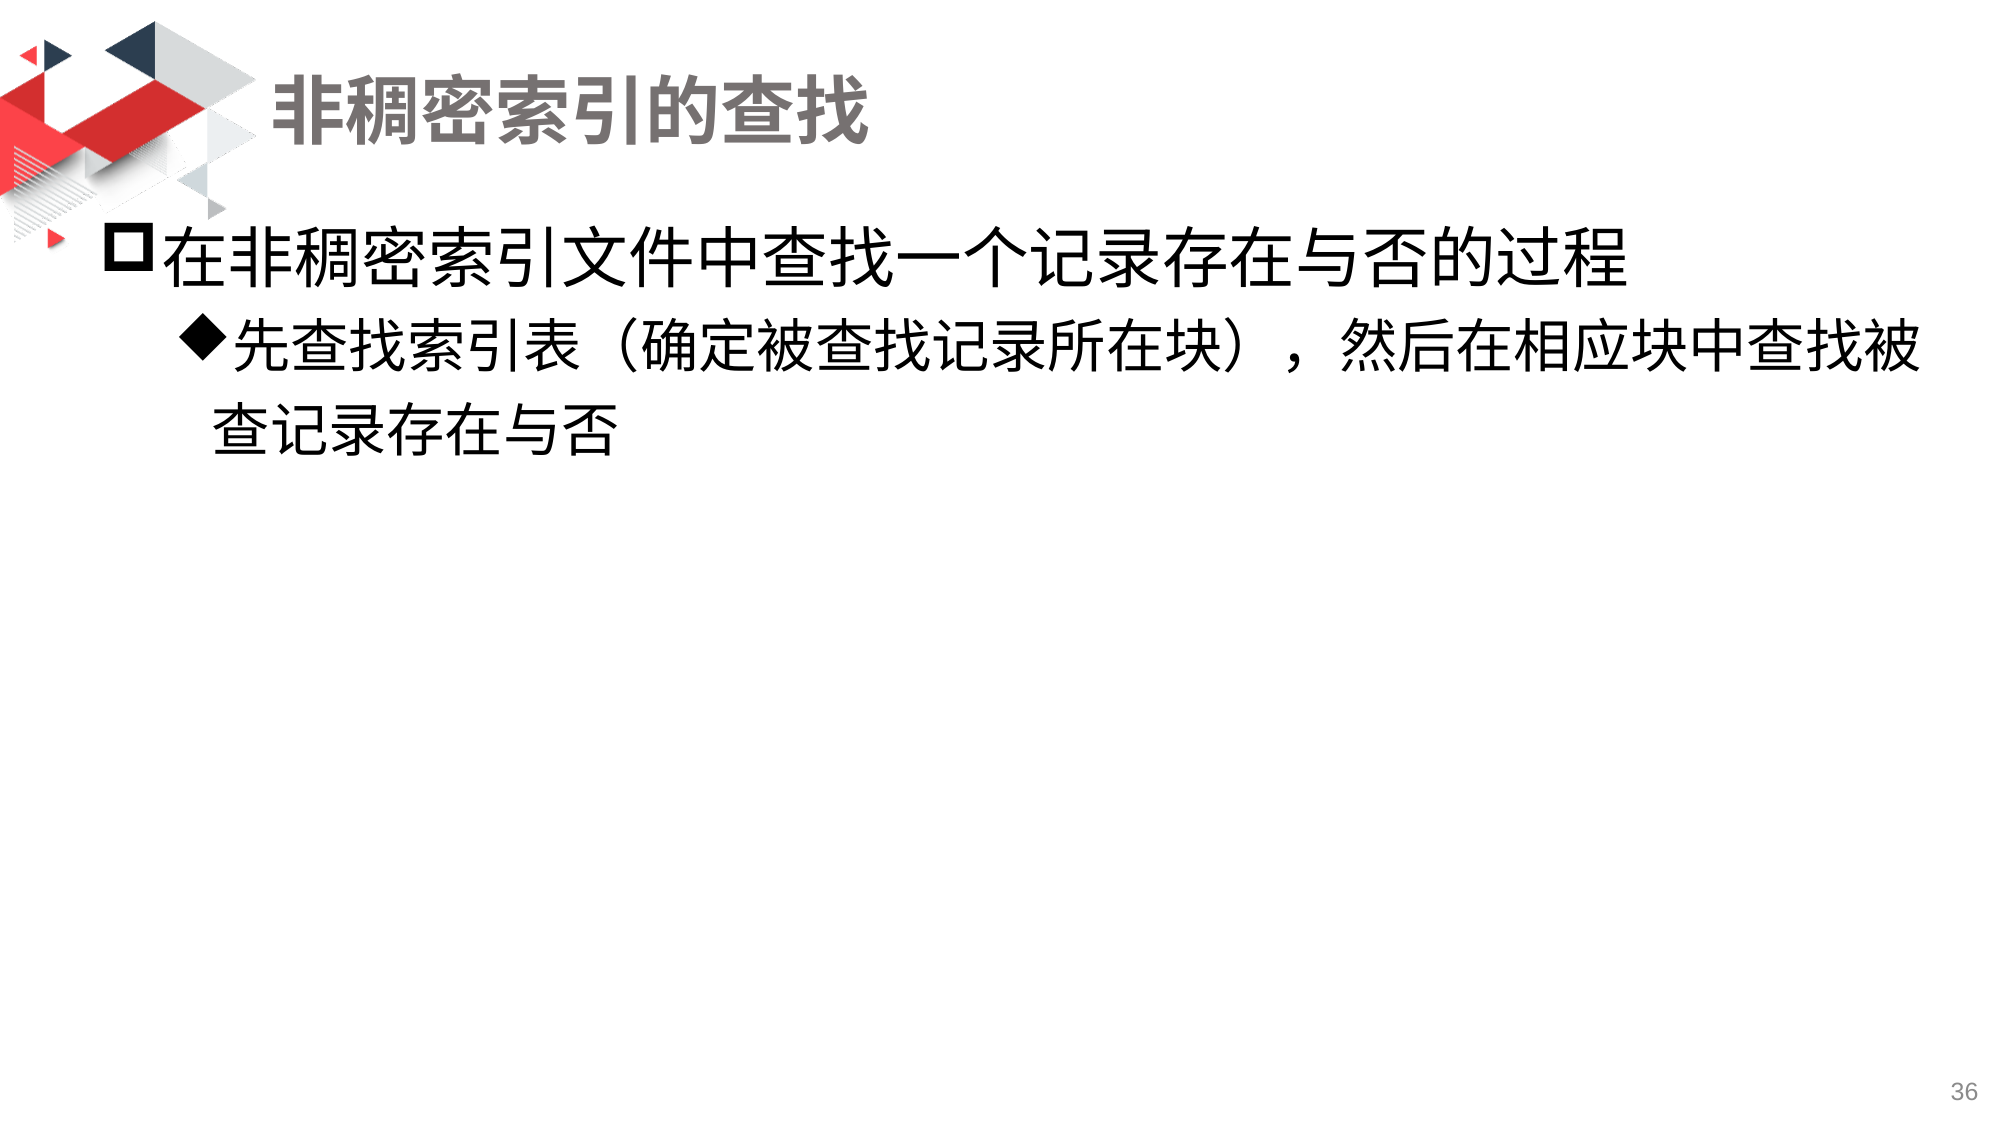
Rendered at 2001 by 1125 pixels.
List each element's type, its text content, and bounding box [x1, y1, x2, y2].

list 在非稠密索引文件中查找一个记录存在与否的过程 先查找索引表（确定被查找记录所在块），然后在相应块中查找被查记录存在与否 [84, 192, 1943, 1068]
slide_number 36 [1543, 1067, 1994, 1115]
picture [0, 21, 256, 255]
title 非稠密索引的查找 [255, 50, 1943, 178]
